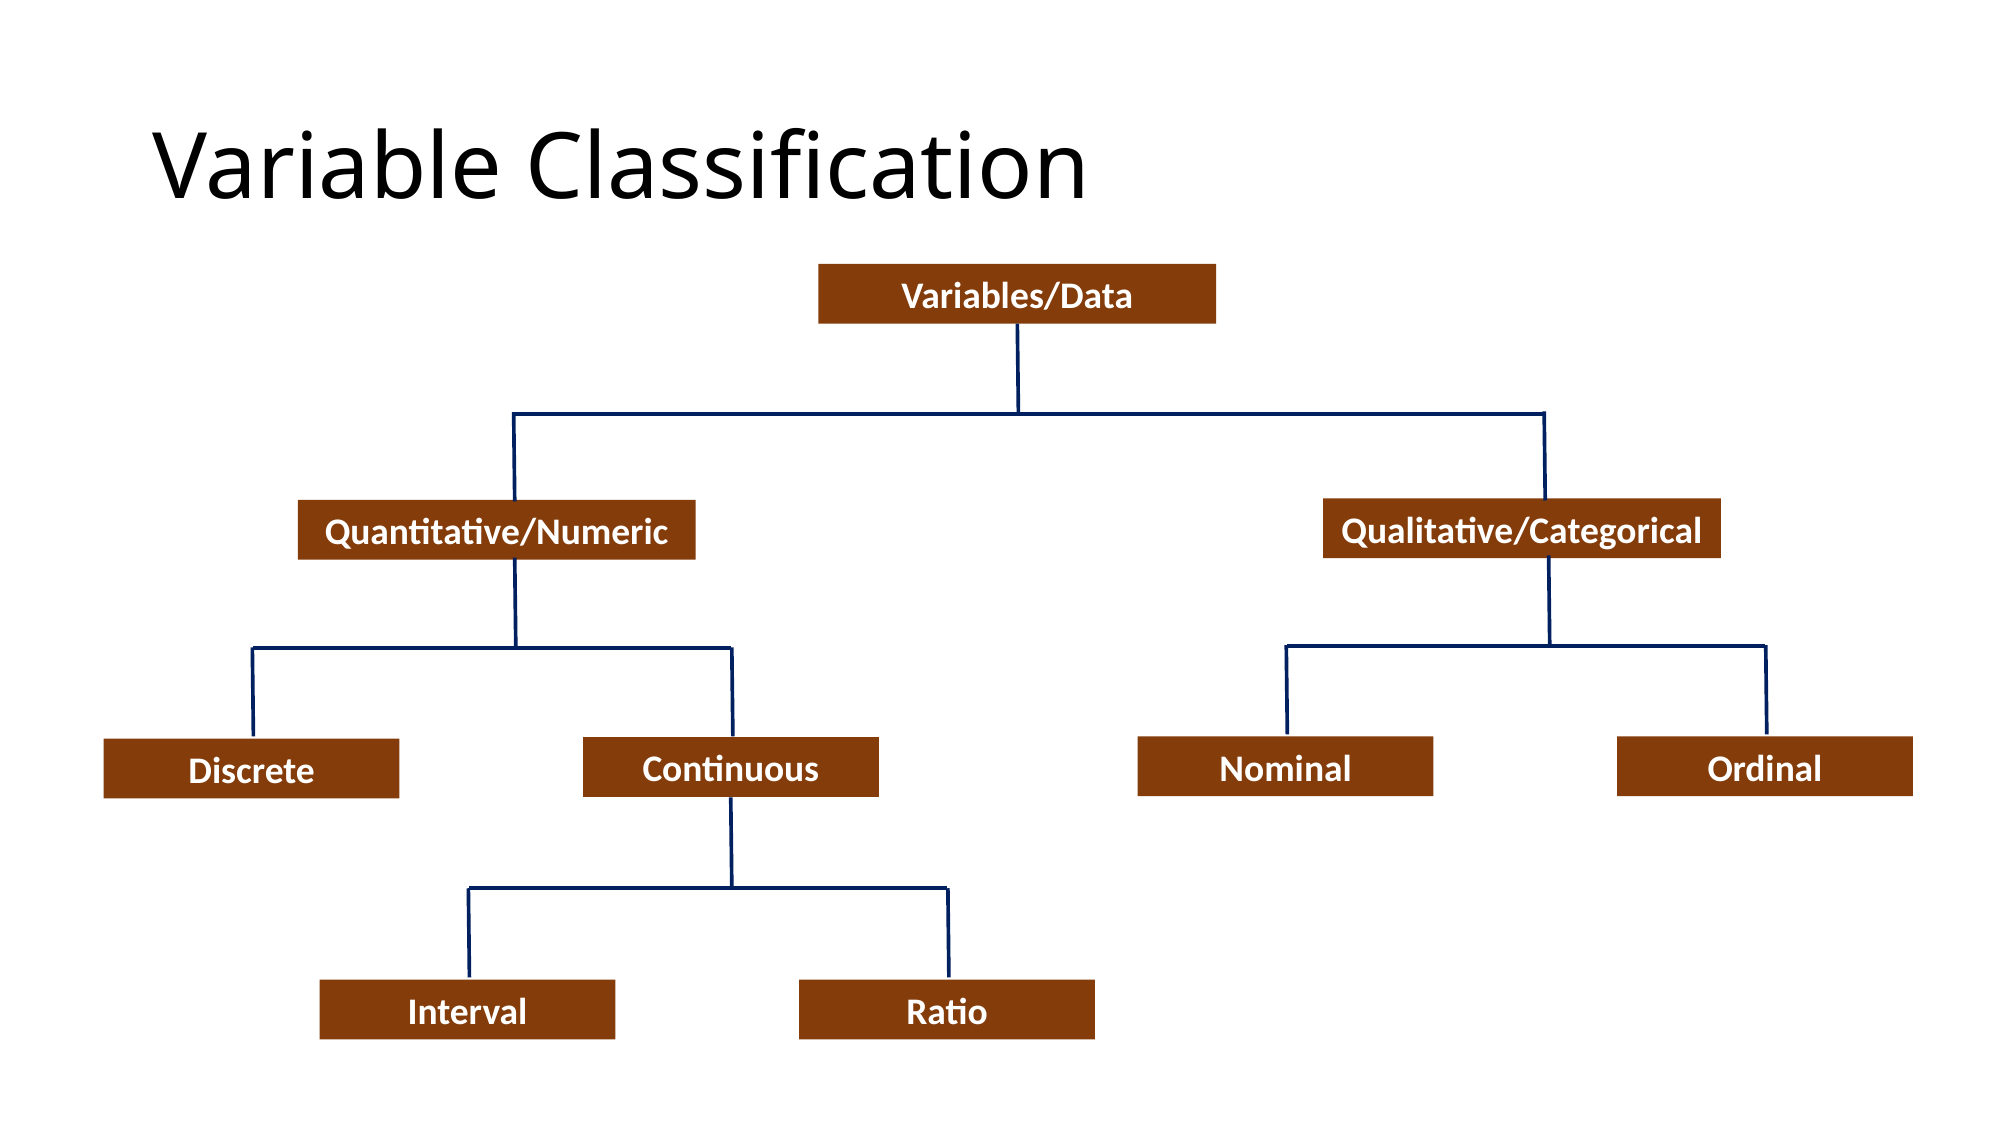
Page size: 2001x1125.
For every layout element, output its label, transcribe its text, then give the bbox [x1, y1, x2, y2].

text_box Variables/Data [818, 263, 1217, 324]
text_box Qualitative/Categorical [1323, 498, 1721, 559]
title Variable Classification [137, 59, 1863, 278]
text_box Nominal [1137, 736, 1434, 797]
text_box Discrete [103, 738, 400, 799]
text_box Continuous [583, 737, 879, 797]
text_box Ratio [799, 979, 1095, 1040]
text_box Interval [319, 979, 616, 1040]
text_box Quantitative/Numeric [297, 499, 696, 560]
text_box Ordinal [1617, 736, 1913, 797]
